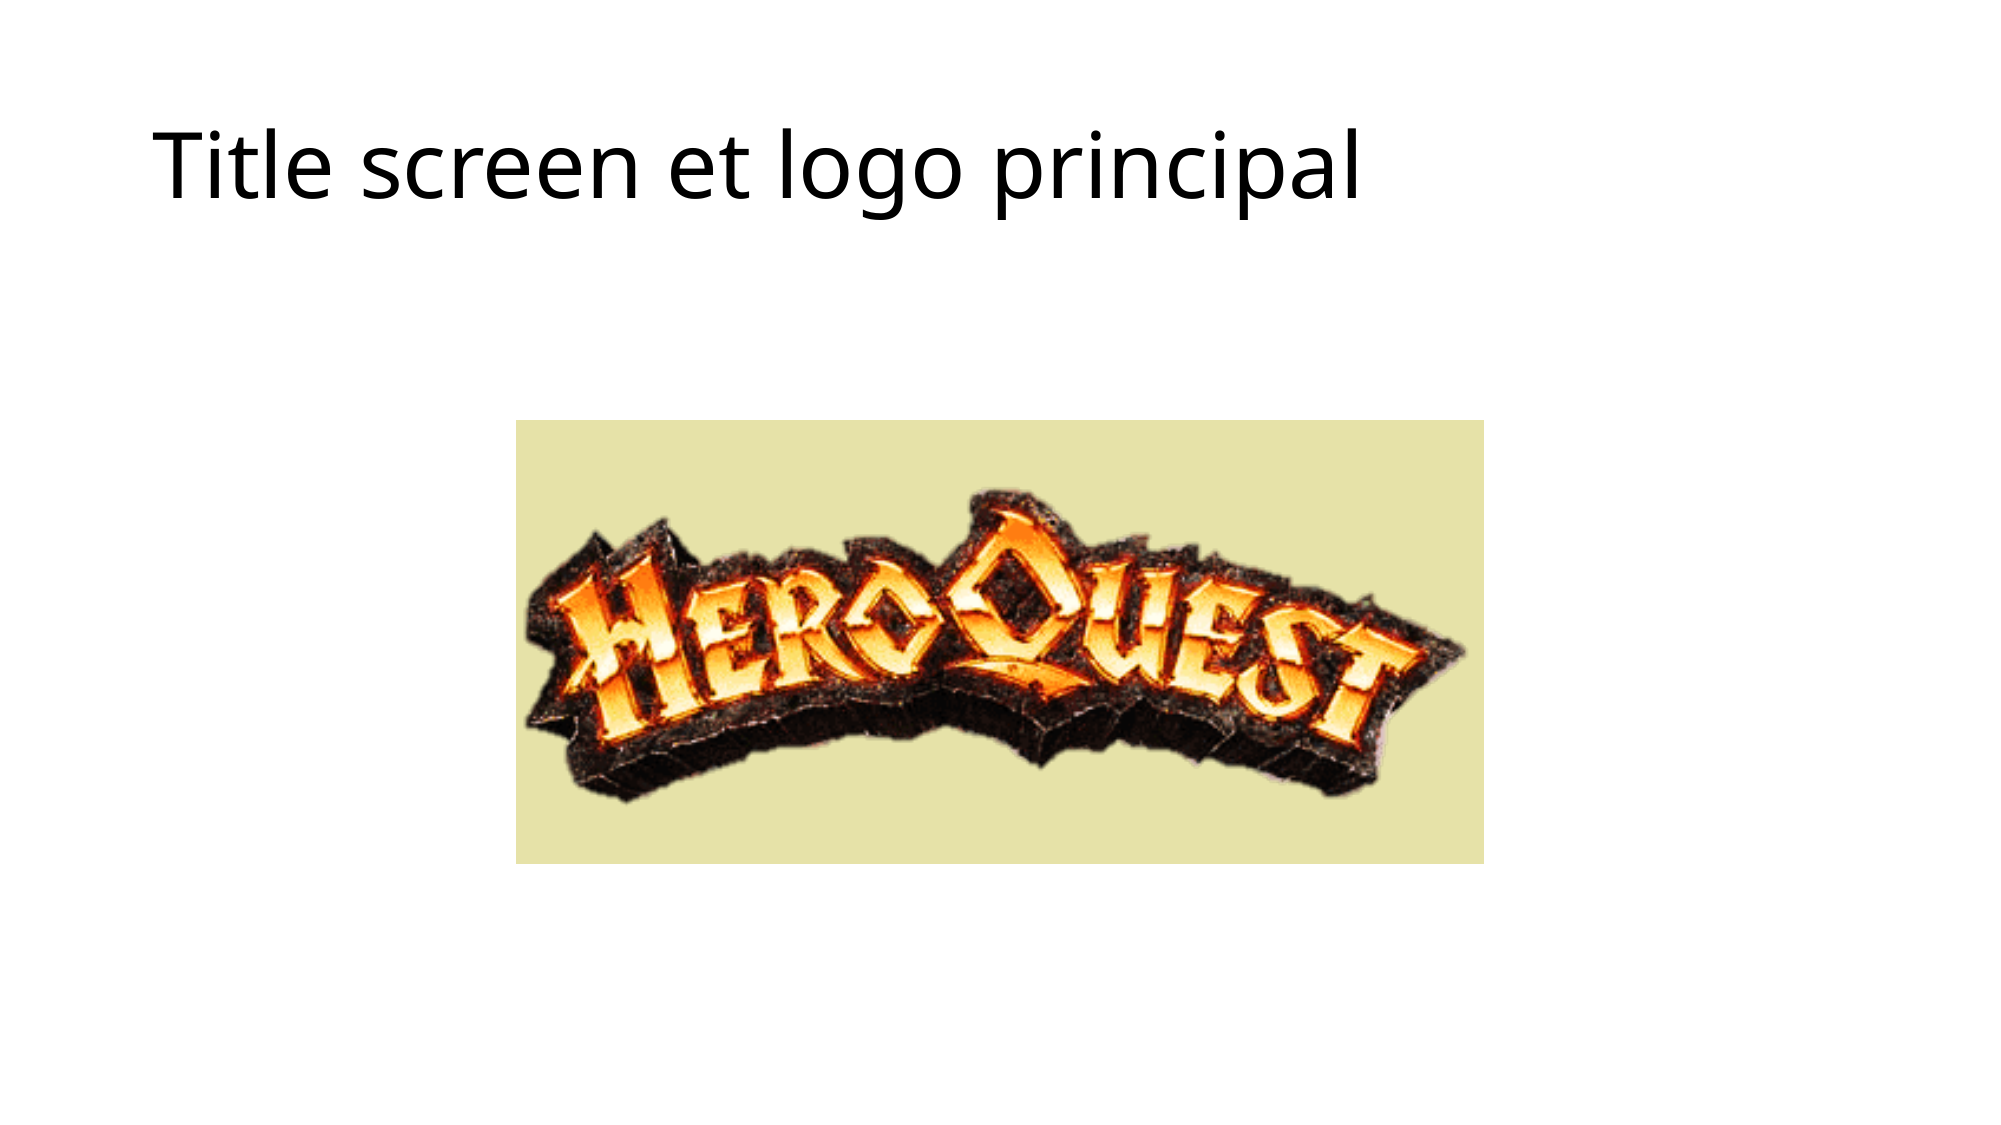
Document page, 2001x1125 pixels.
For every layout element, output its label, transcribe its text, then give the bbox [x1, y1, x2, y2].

title Title screen et logo principal [137, 59, 1863, 278]
picture [515, 420, 1485, 865]
